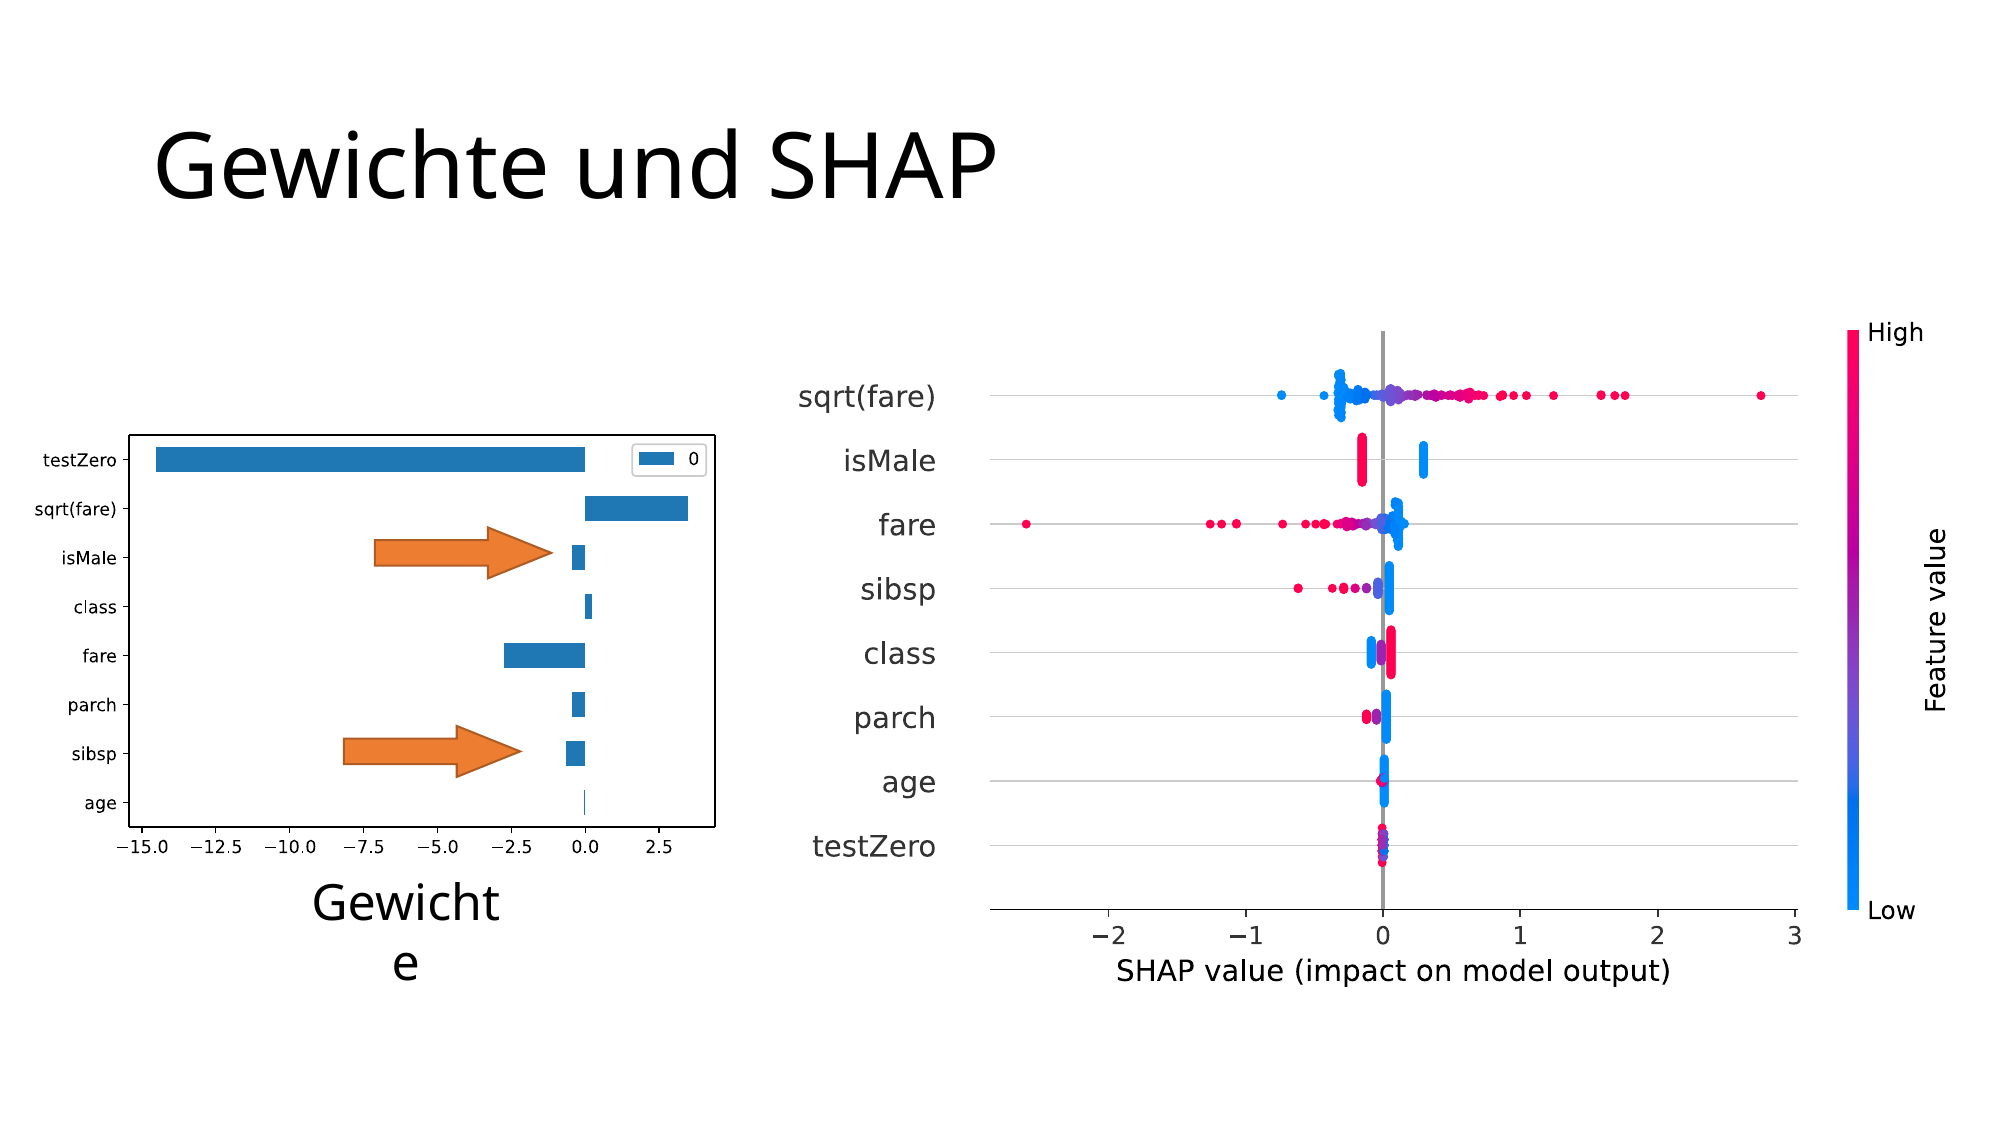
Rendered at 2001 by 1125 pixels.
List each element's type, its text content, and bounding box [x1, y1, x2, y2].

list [781, 305, 1968, 1091]
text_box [21, 422, 729, 922]
title Gewichte und SHAP [137, 59, 1863, 278]
